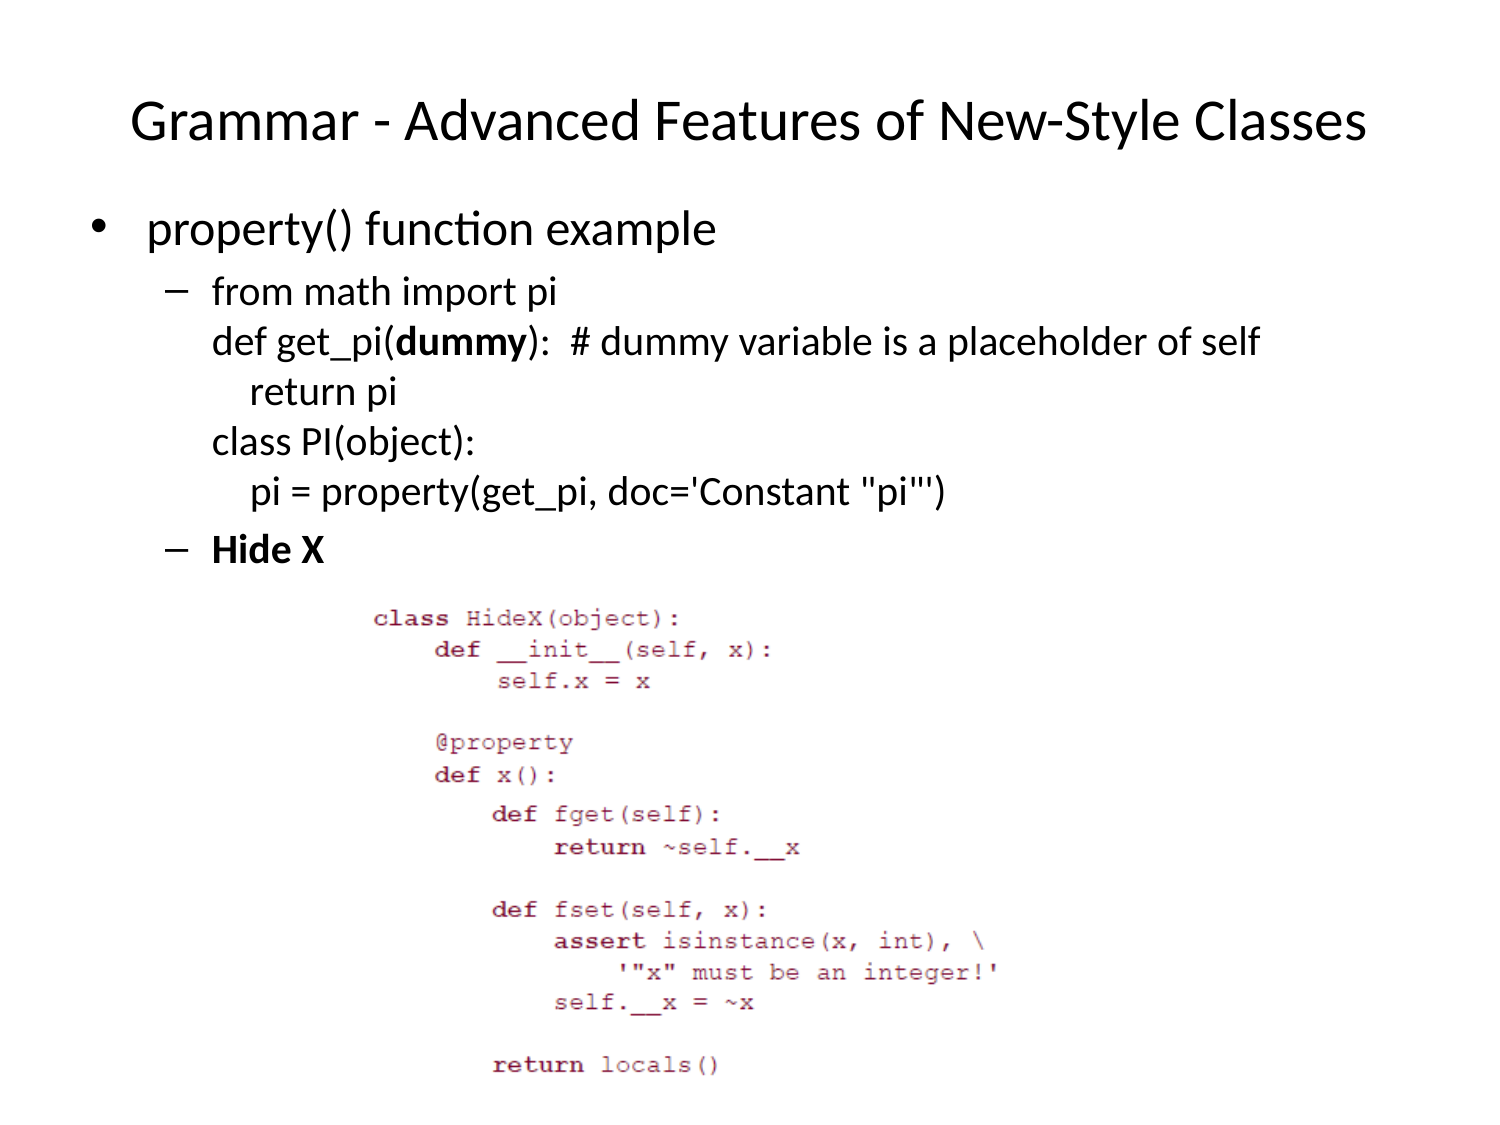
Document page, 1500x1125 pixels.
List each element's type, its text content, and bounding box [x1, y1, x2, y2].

title Grammar - Advanced Features of New-Style Classes [75, 45, 1425, 187]
list property() function example from math import pi def get_pi(dummy): # dummy variable is a placeholder of self return pi class PI(object): pi = property(get_pi, doc='Constant "pi"') Hide X [75, 187, 1425, 1100]
picture [362, 599, 1019, 1091]
